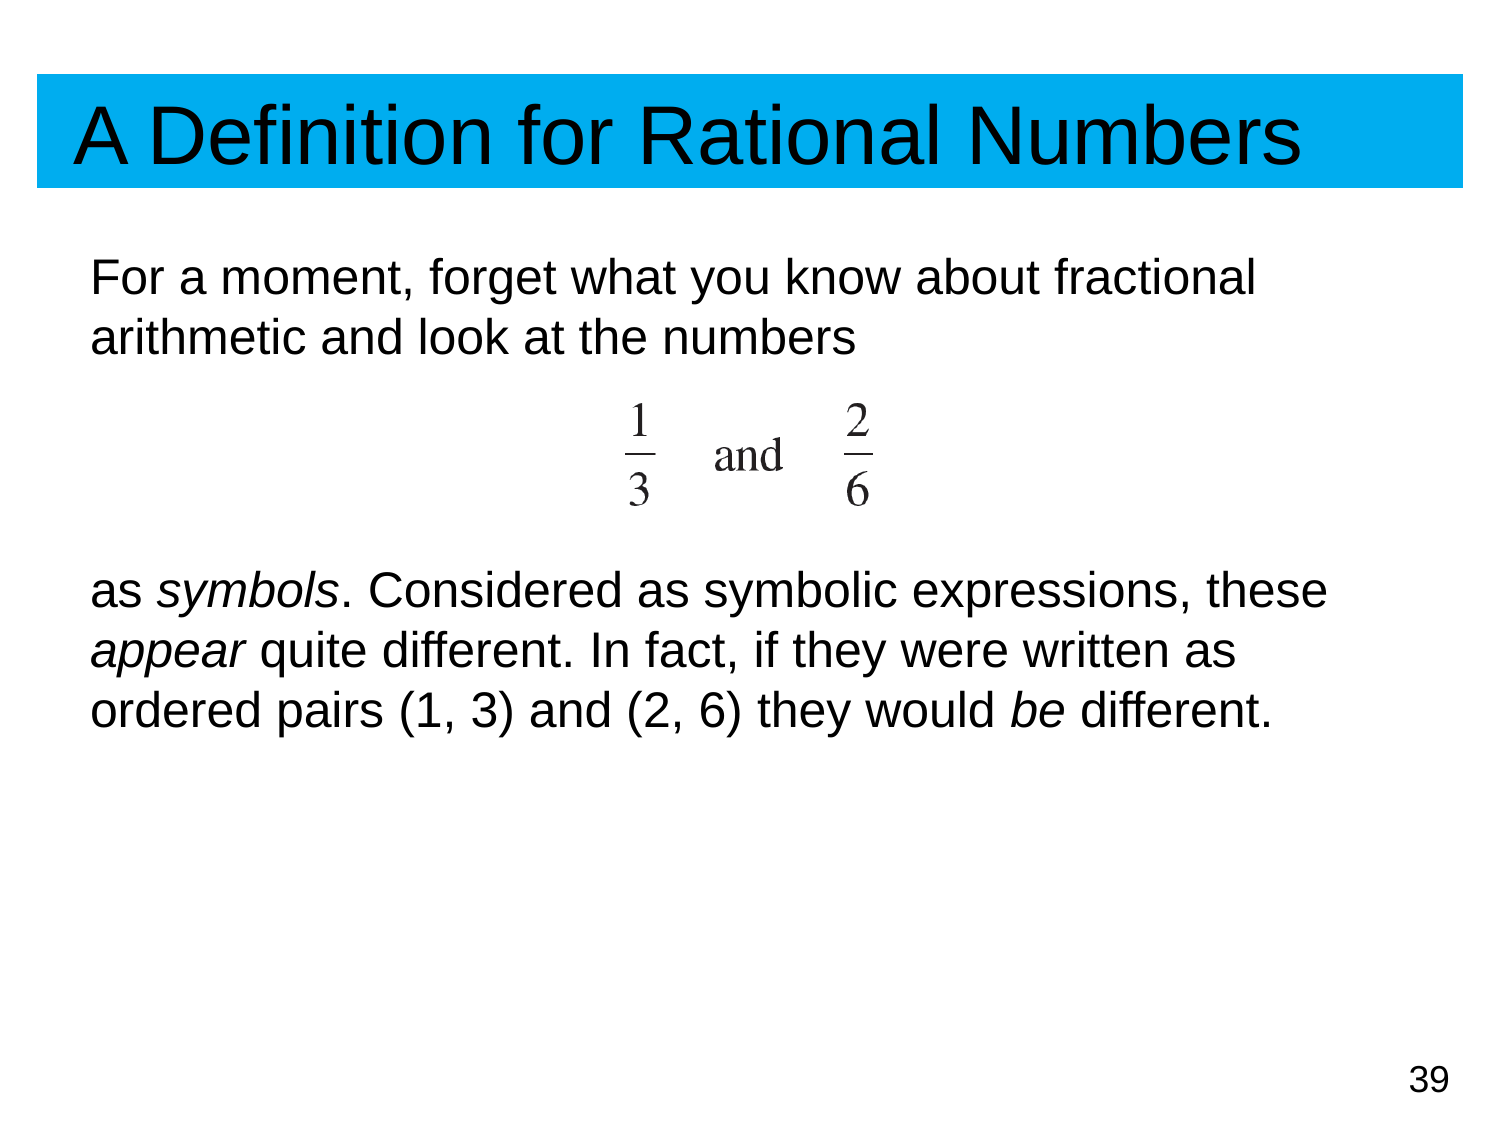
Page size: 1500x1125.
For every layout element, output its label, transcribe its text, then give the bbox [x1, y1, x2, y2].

list as symbols. Considered as symbolic expressions, these appear quite different. In fact, if they were written as ordered pairs (1, 3) and (2, 6) they would be different. [75, 549, 1425, 775]
picture [618, 399, 882, 510]
title A Definition for Rational Numbers [58, 37, 1408, 225]
list For a moment, forget what you know about fractional arithmetic and look at the numbers [75, 237, 1425, 375]
